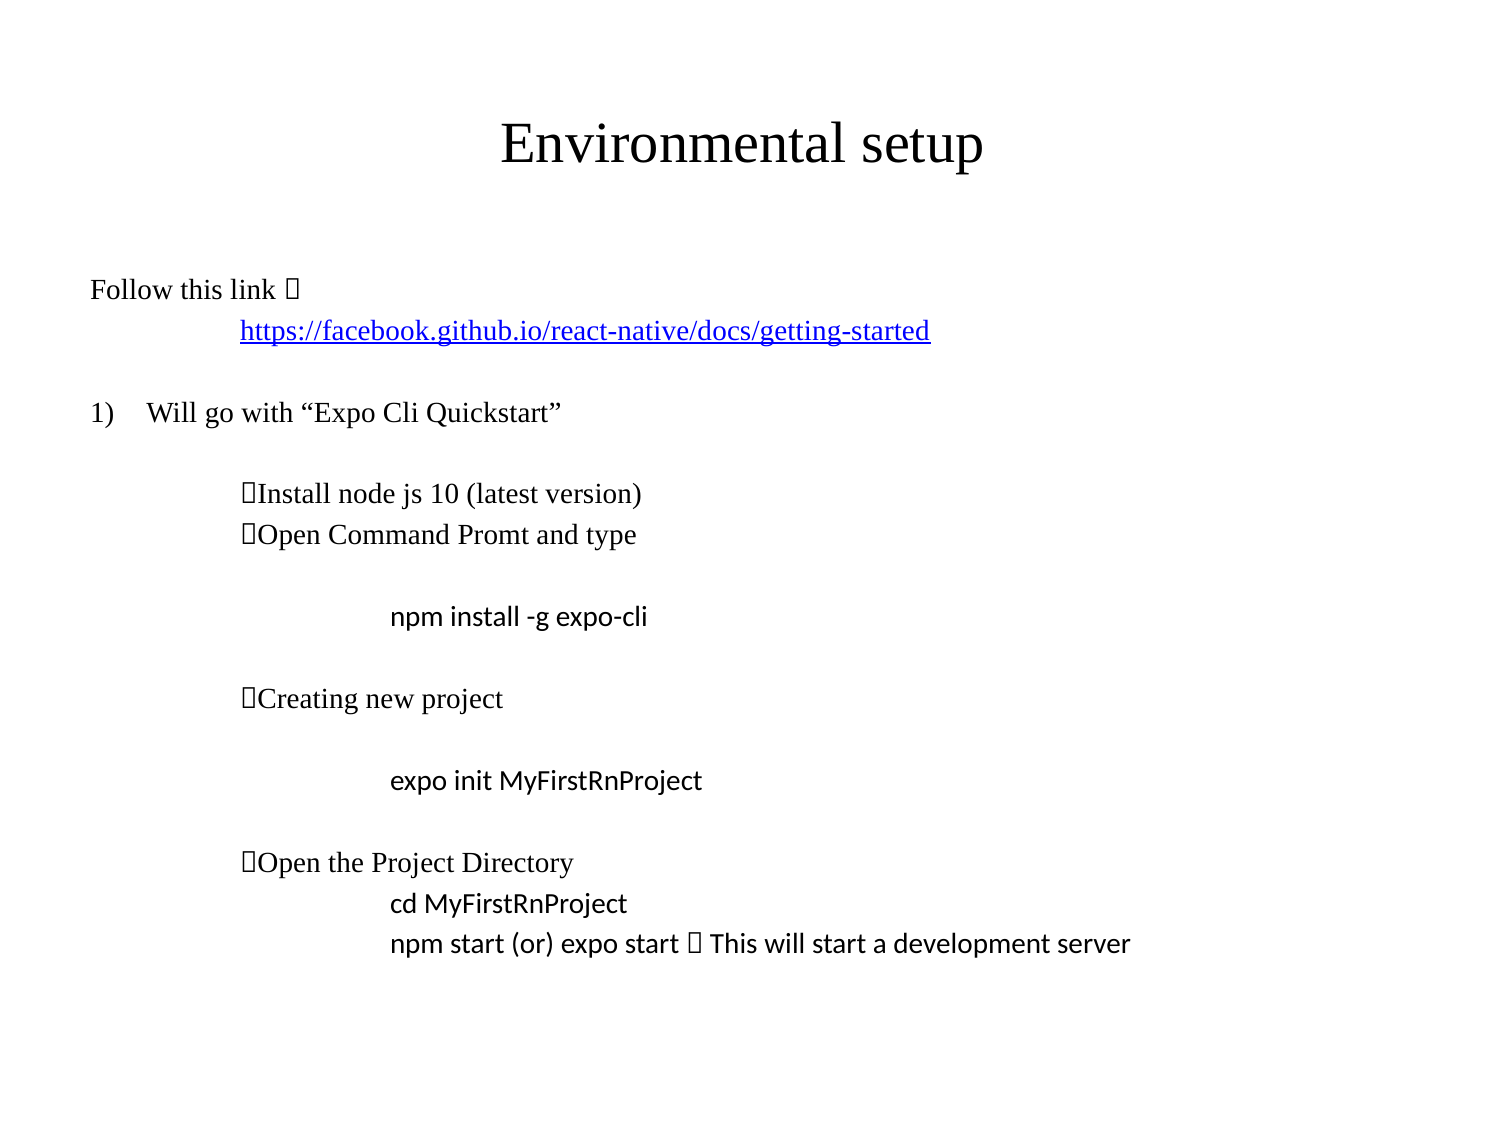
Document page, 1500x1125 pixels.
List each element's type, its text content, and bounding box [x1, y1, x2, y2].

list Follow this link  https://facebook.github.io/react-native/docs/getting-started Will go with “Expo Cli Quickstart” Install node js 10 (latest version) Open Command Promt and type npm install -g expo-cli Creating new project expo init MyFirstRnProject Open the Project Directory cd MyFirstRnProject npm start (or) expo start  This will start a development server [75, 262, 1425, 1005]
title Environmental setup [75, 45, 1425, 233]
